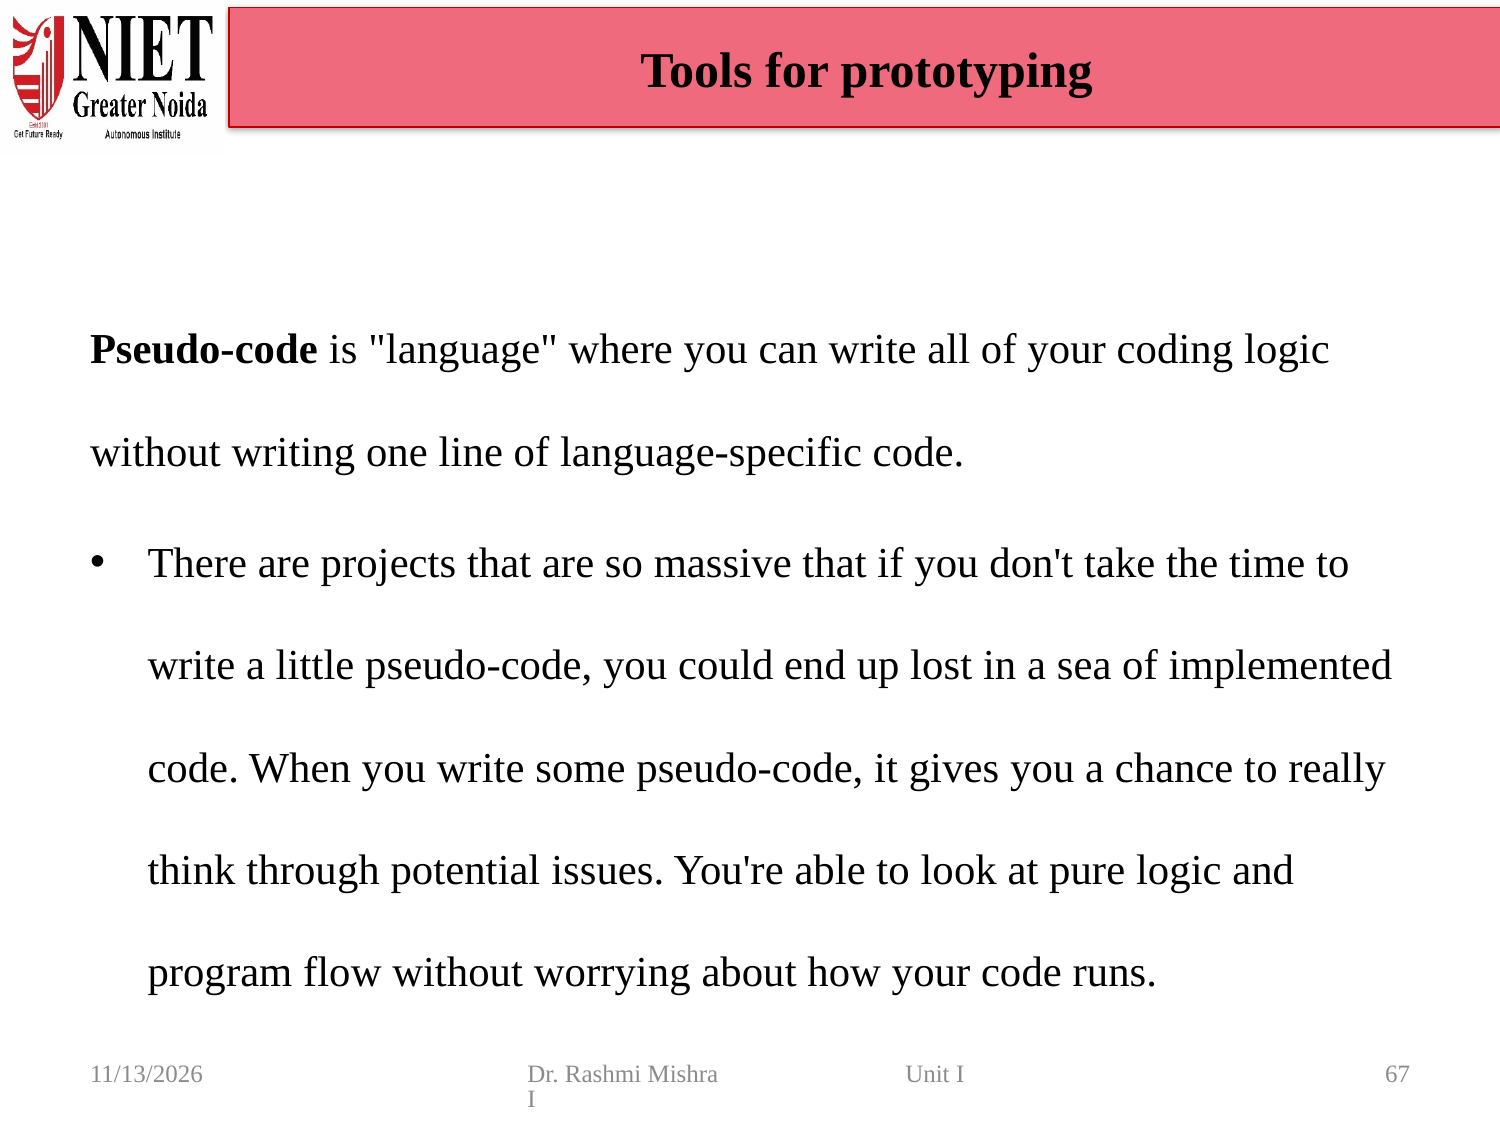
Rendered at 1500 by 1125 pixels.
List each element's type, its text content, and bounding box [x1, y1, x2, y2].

picture [0, 0, 226, 156]
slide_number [75, 1042, 425, 1103]
footer Dr. Rashmi Mishra Unit II [512, 1042, 988, 1103]
text_box Tools for prototyping [229, 7, 1500, 128]
list Pseudo-code is "language" where you can write all of your coding logic without writing one line of language-specific code. There are projects that are so massive that if you don't take the time to write a little pseudo-code, you could end up lost in a sea of implemented code. When you write some pseudo-code, it gives you a chance to really think through potential issues. You're able to look at pure logic and program flow without worrying about how your code runs. [75, 262, 1425, 1005]
slide_number 67 [1074, 1042, 1425, 1103]
